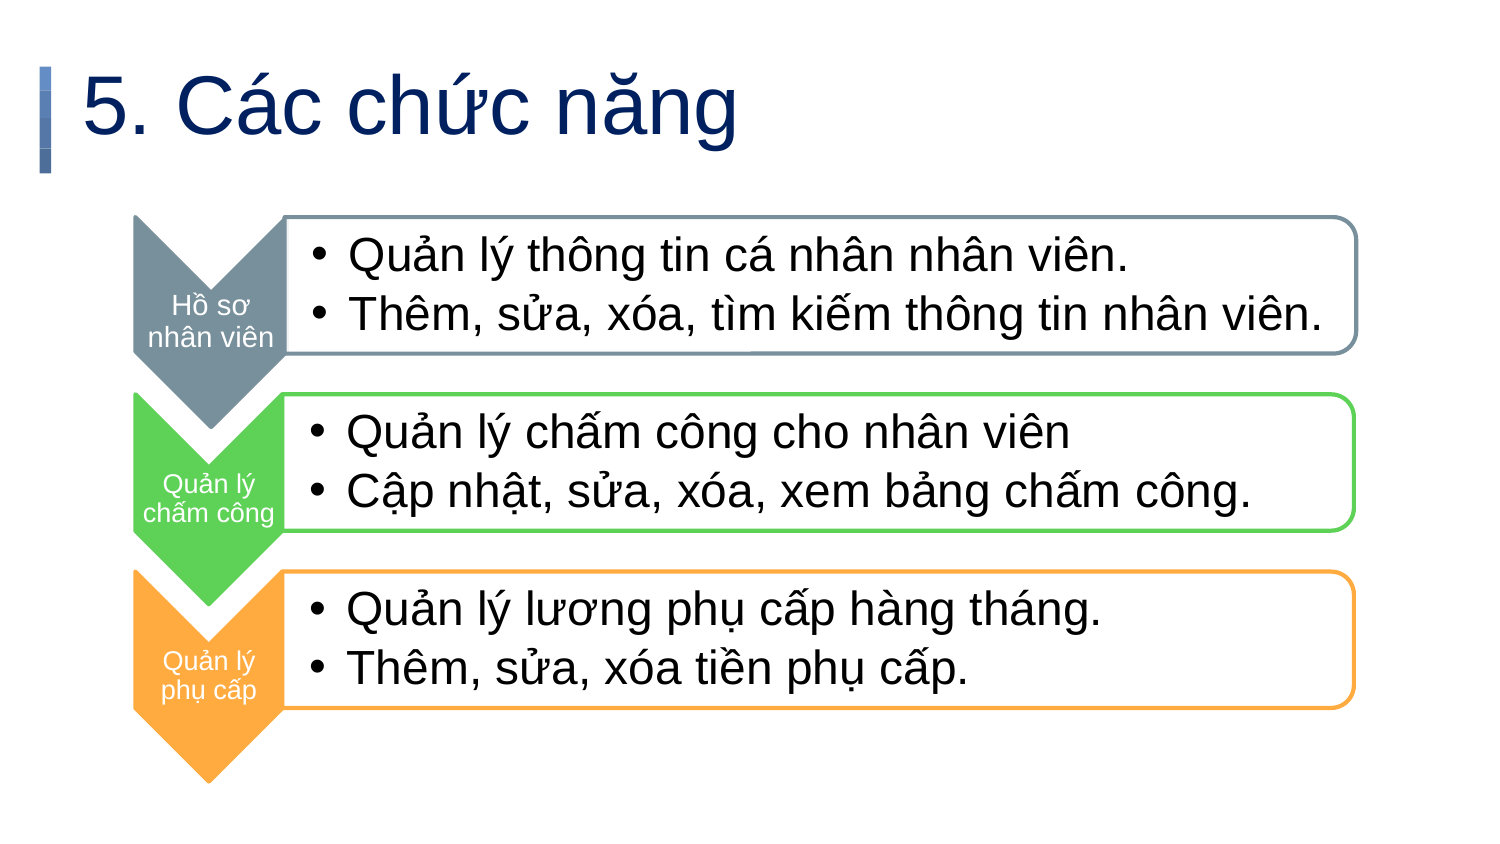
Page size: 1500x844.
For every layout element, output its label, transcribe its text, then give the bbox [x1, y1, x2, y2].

title 5. Các chức năng [67, 36, 1456, 131]
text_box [136, 216, 1356, 783]
